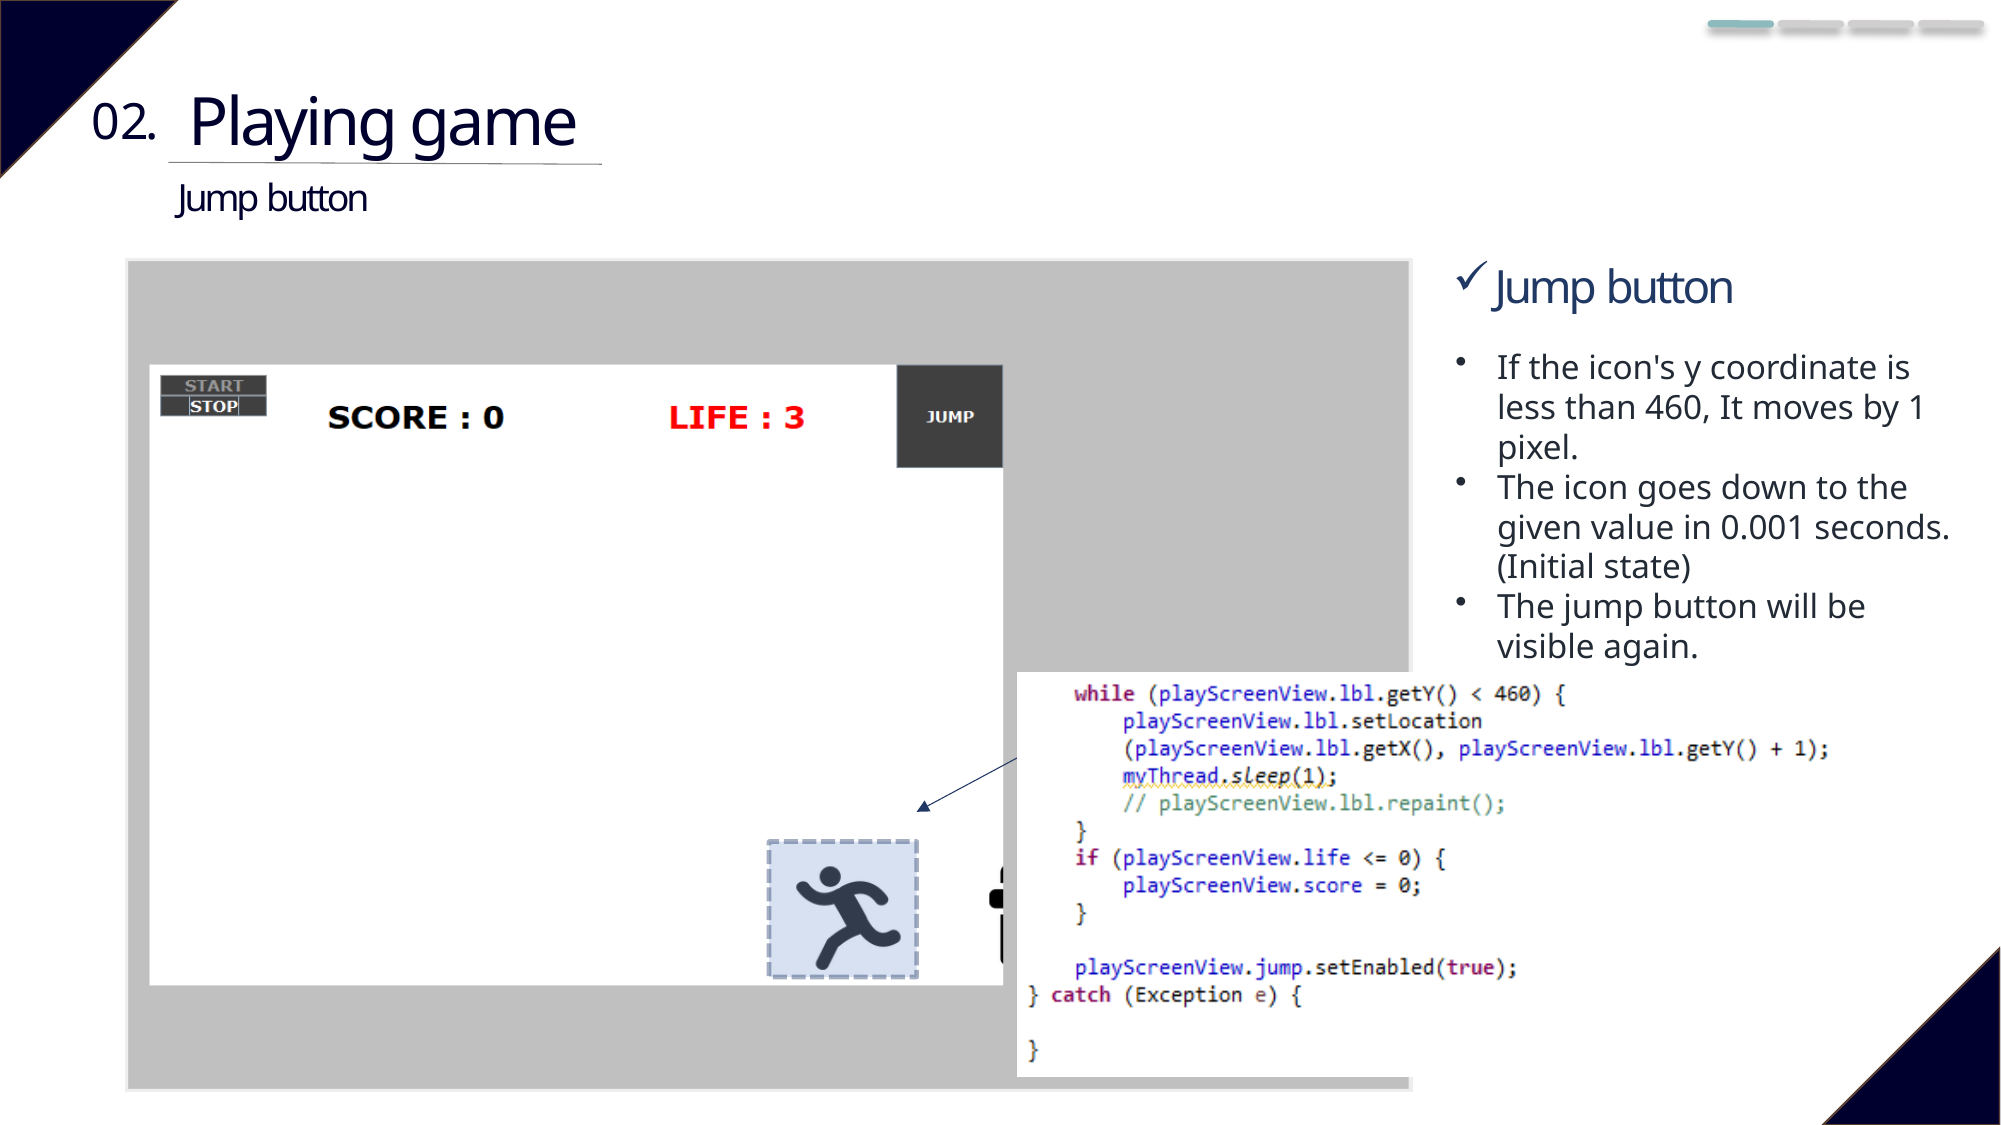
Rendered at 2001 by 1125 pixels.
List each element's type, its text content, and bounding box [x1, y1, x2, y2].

text_box Jump button [162, 166, 385, 227]
text_box 02. [76, 81, 174, 157]
text_box Jump button [1437, 250, 1751, 321]
picture [124, 258, 1841, 1092]
text_box Playing game [173, 71, 595, 162]
text_box If the icon's y coordinate is less than 460, It moves by 1 pixel. The icon goes down to the given value in 0.001 seconds. (Initial state) The jump button will be visible again. [1440, 338, 1980, 674]
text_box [916, 757, 1017, 812]
